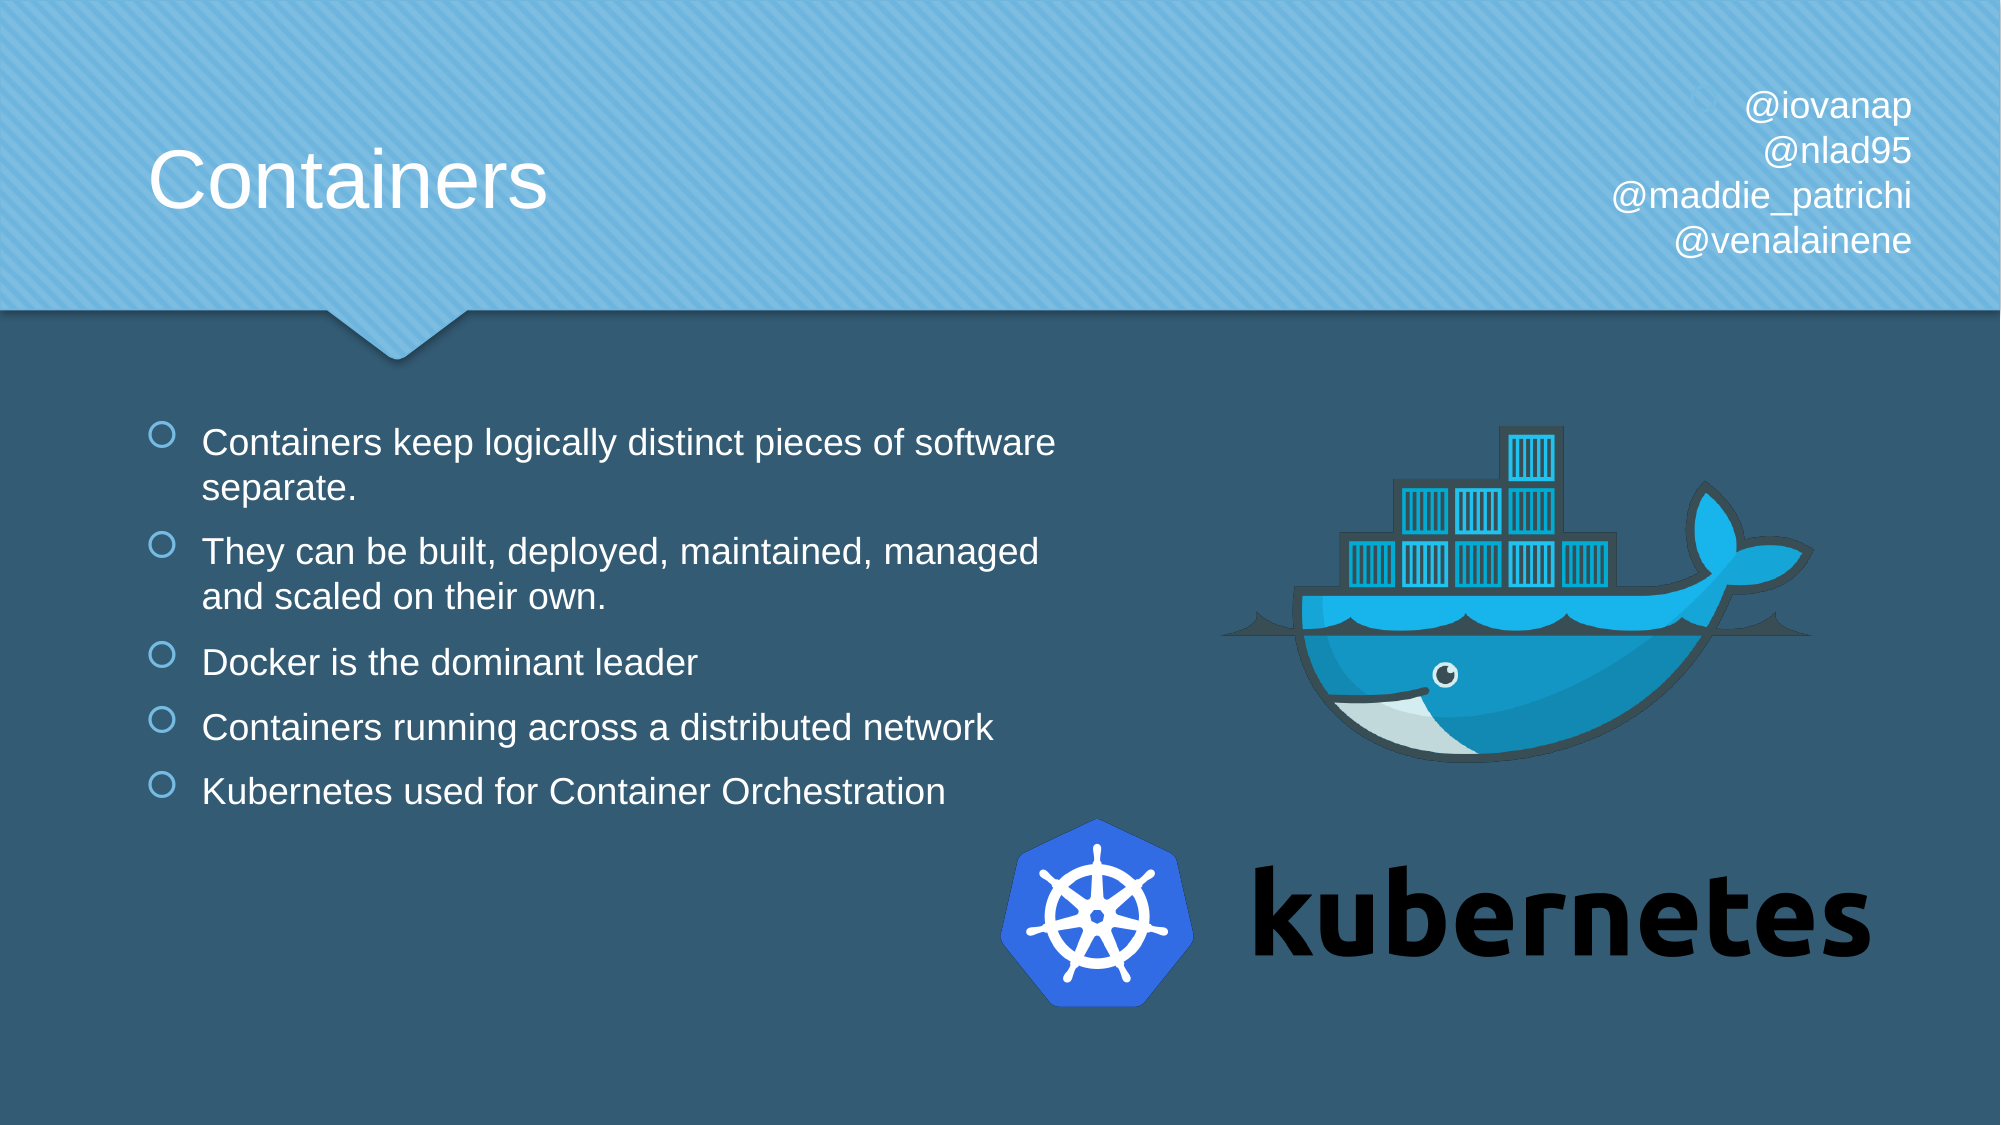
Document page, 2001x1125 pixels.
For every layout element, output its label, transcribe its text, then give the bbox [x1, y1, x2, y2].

picture [1195, 359, 1840, 807]
picture [999, 819, 1870, 1007]
text_box Containers keep logically distinct pieces of software separate. They can be built, deployed, maintained, managed and scaled on their own. Docker is the dominant leader Containers running across a distributed network Kubernetes used for Container Orchestration [130, 410, 1084, 1007]
text_box @iovanap @nlad95 @maddie_patrichi @venalainene [1251, 57, 1928, 285]
text_box Containers [132, 73, 1251, 233]
picture [1, 1, 1999, 357]
